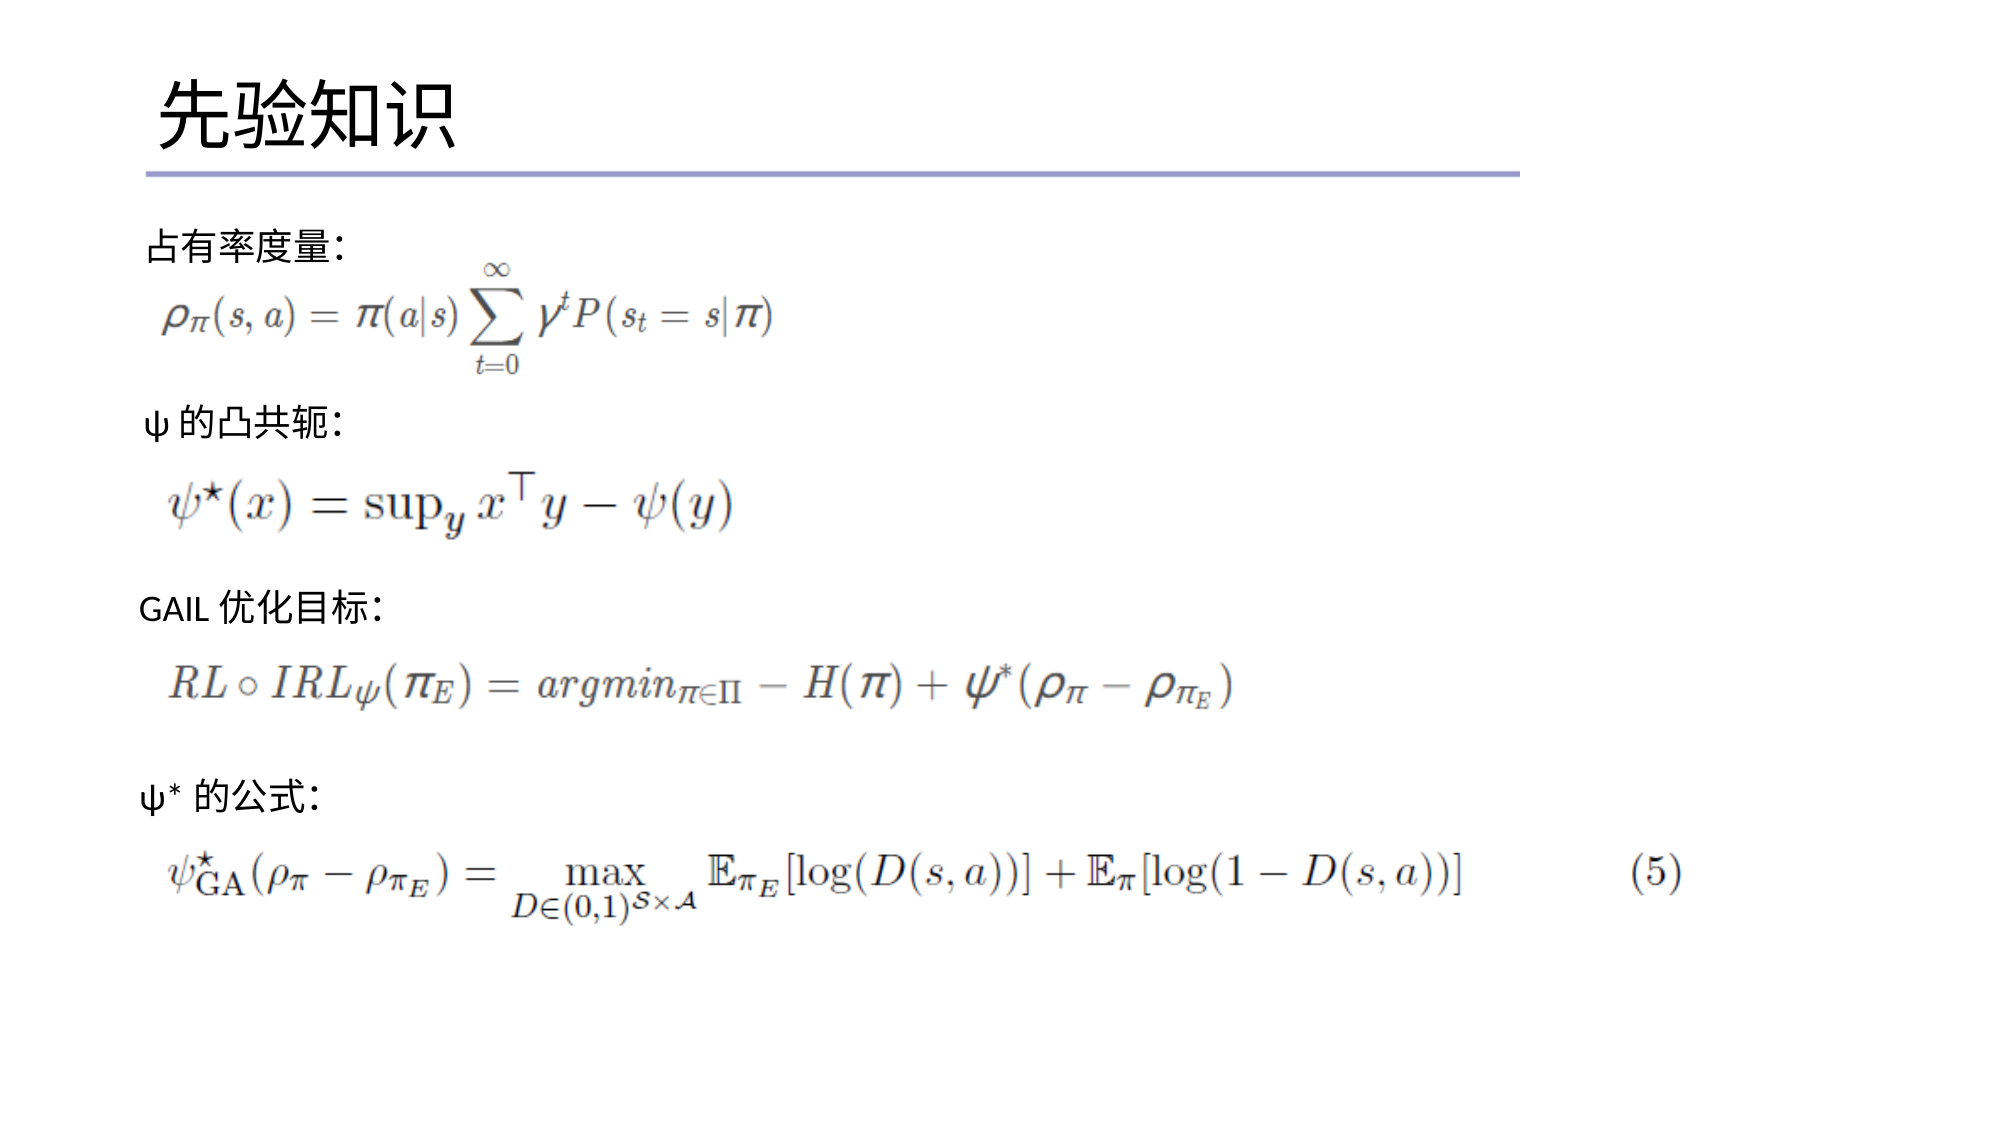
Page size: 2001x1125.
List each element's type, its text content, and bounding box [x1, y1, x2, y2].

title 先验知识 [141, 59, 1355, 166]
picture [159, 452, 752, 546]
text_box ψ*的公式： [124, 765, 358, 826]
text_box ψ的凸共轭： [128, 393, 364, 452]
picture [141, 166, 1520, 183]
picture [128, 238, 805, 393]
text_box GAIL优化目标： [124, 576, 421, 637]
picture [141, 623, 1285, 743]
text_box 占有率度量： [128, 215, 377, 238]
picture [128, 811, 1702, 954]
